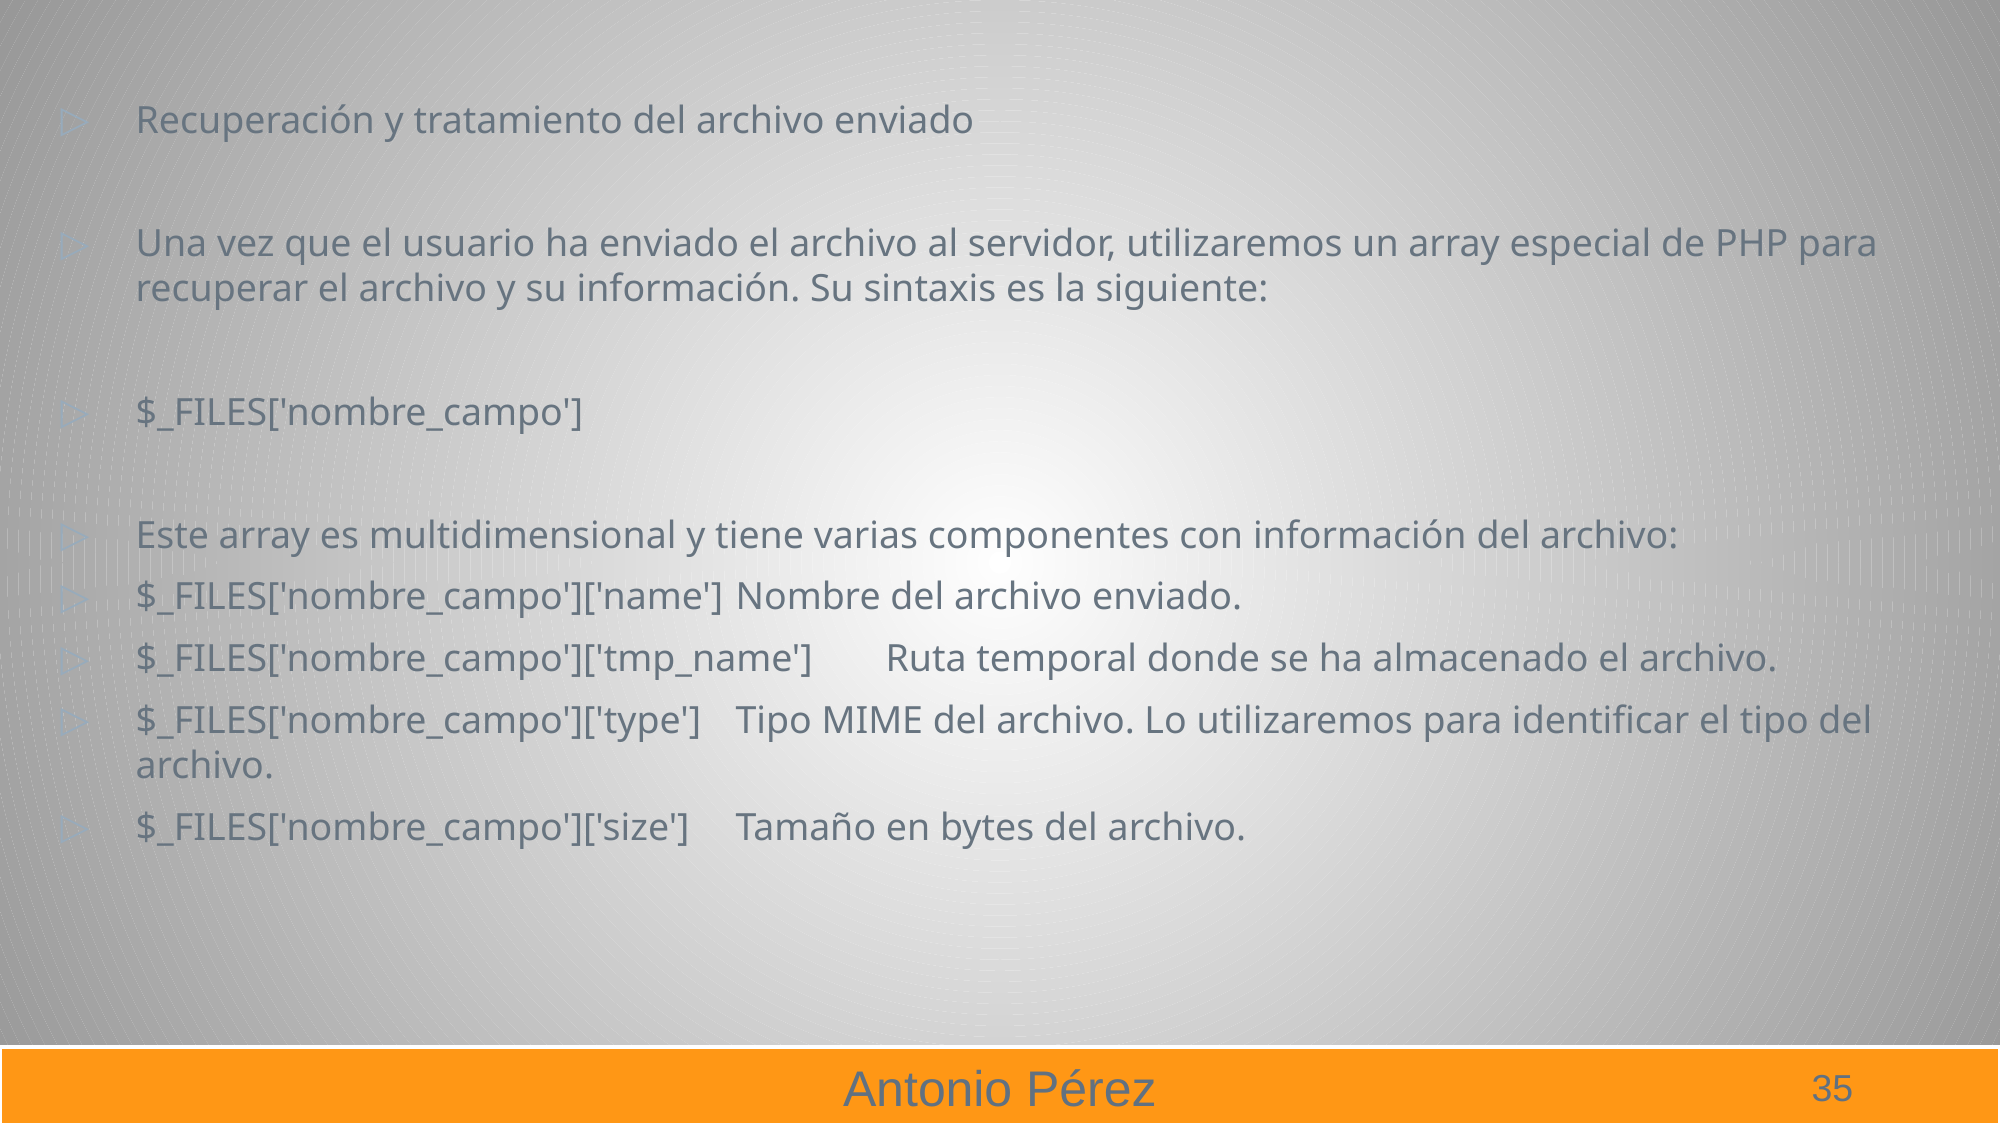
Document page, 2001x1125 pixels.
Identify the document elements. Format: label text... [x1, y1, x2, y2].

list Recuperación y tratamiento del archivo enviado Una vez que el usuario ha enviado el archivo al servidor, utilizaremos un array especial de PHP para recuperar el archivo y su información. Su sintaxis es la siguiente: $_FILES['nombre_campo'] Este array es multidimensional y tiene varias componentes con información del archivo: $_FILES['nombre_campo']['name'] Nombre del archivo enviado. $_FILES['nombre_campo']['tmp_name'] Ruta temporal donde se ha almacenado el archivo. $_FILES['nombre_campo']['type'] Tipo MIME del archivo. Lo utilizaremos para identificar el tipo del archivo. $_FILES['nombre_campo']['size'] Tamaño en bytes del archivo. [20, 80, 1917, 858]
slide_number 35 [1796, 1056, 1917, 1125]
